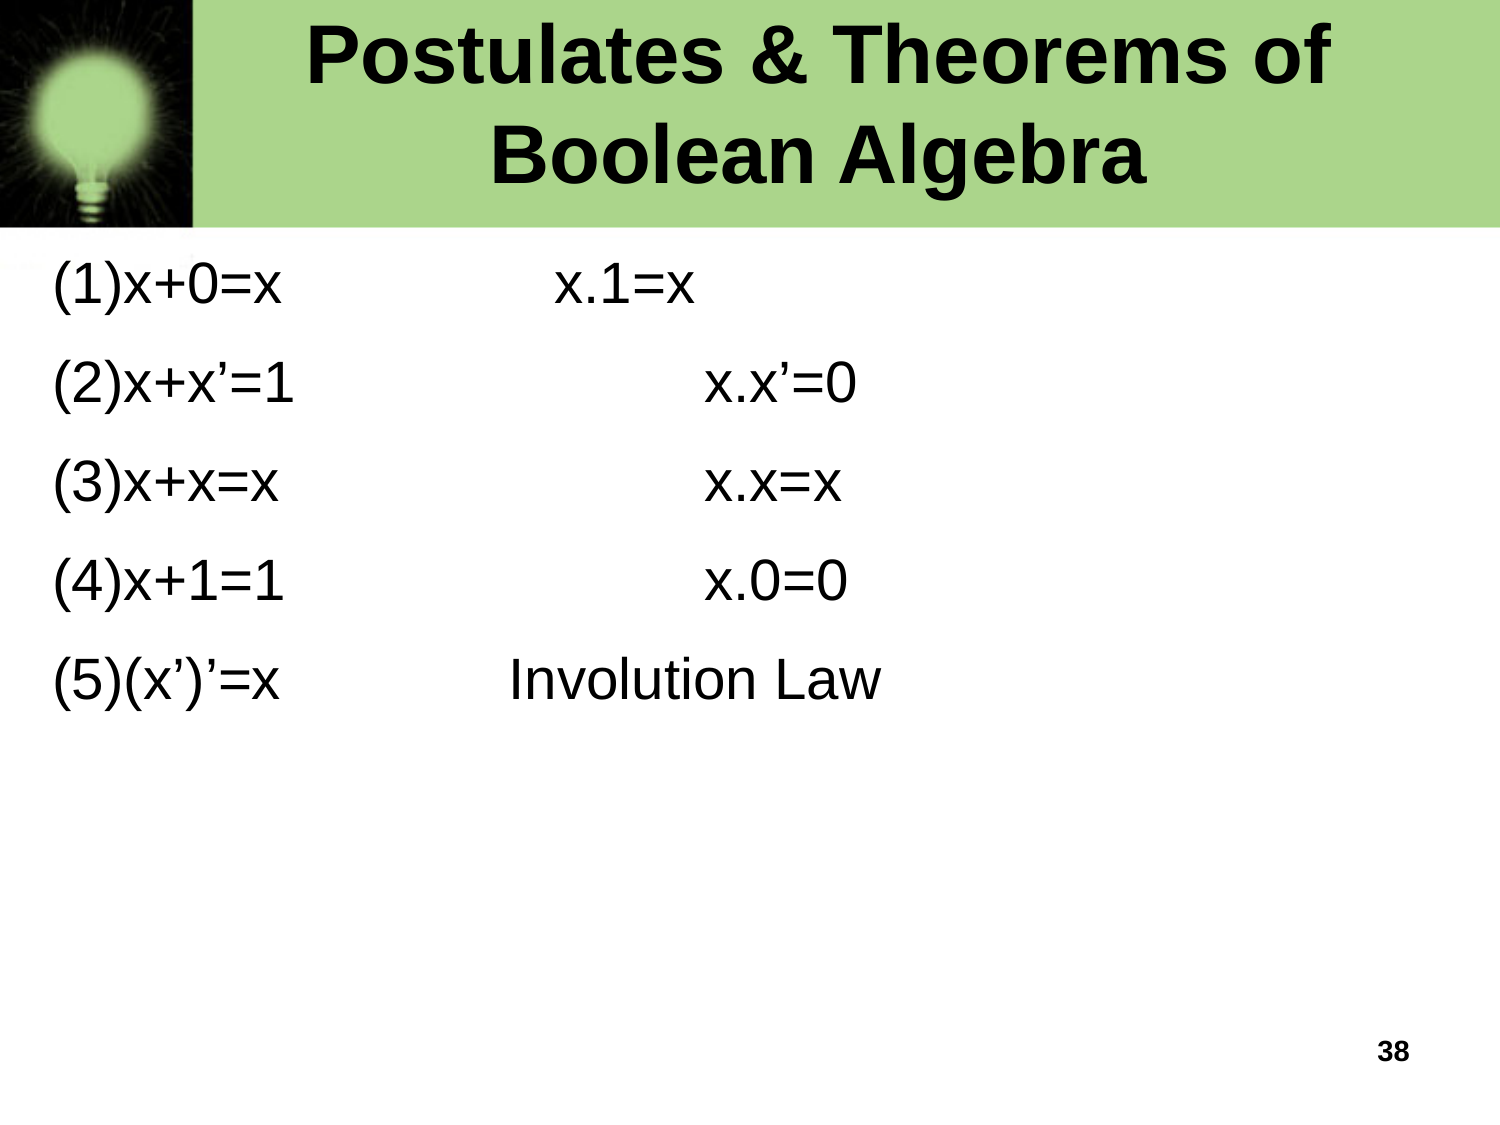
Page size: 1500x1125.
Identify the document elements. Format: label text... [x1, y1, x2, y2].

picture [0, 0, 1500, 1125]
list x+0=x x.1=x x+x’=1 x.x’=0 x+x=x x.x=x x+1=1 x.0=0 (x’)’=x Involution Law [37, 237, 1463, 1125]
title Postulates & Theorems of Boolean Algebra [212, 0, 1425, 201]
